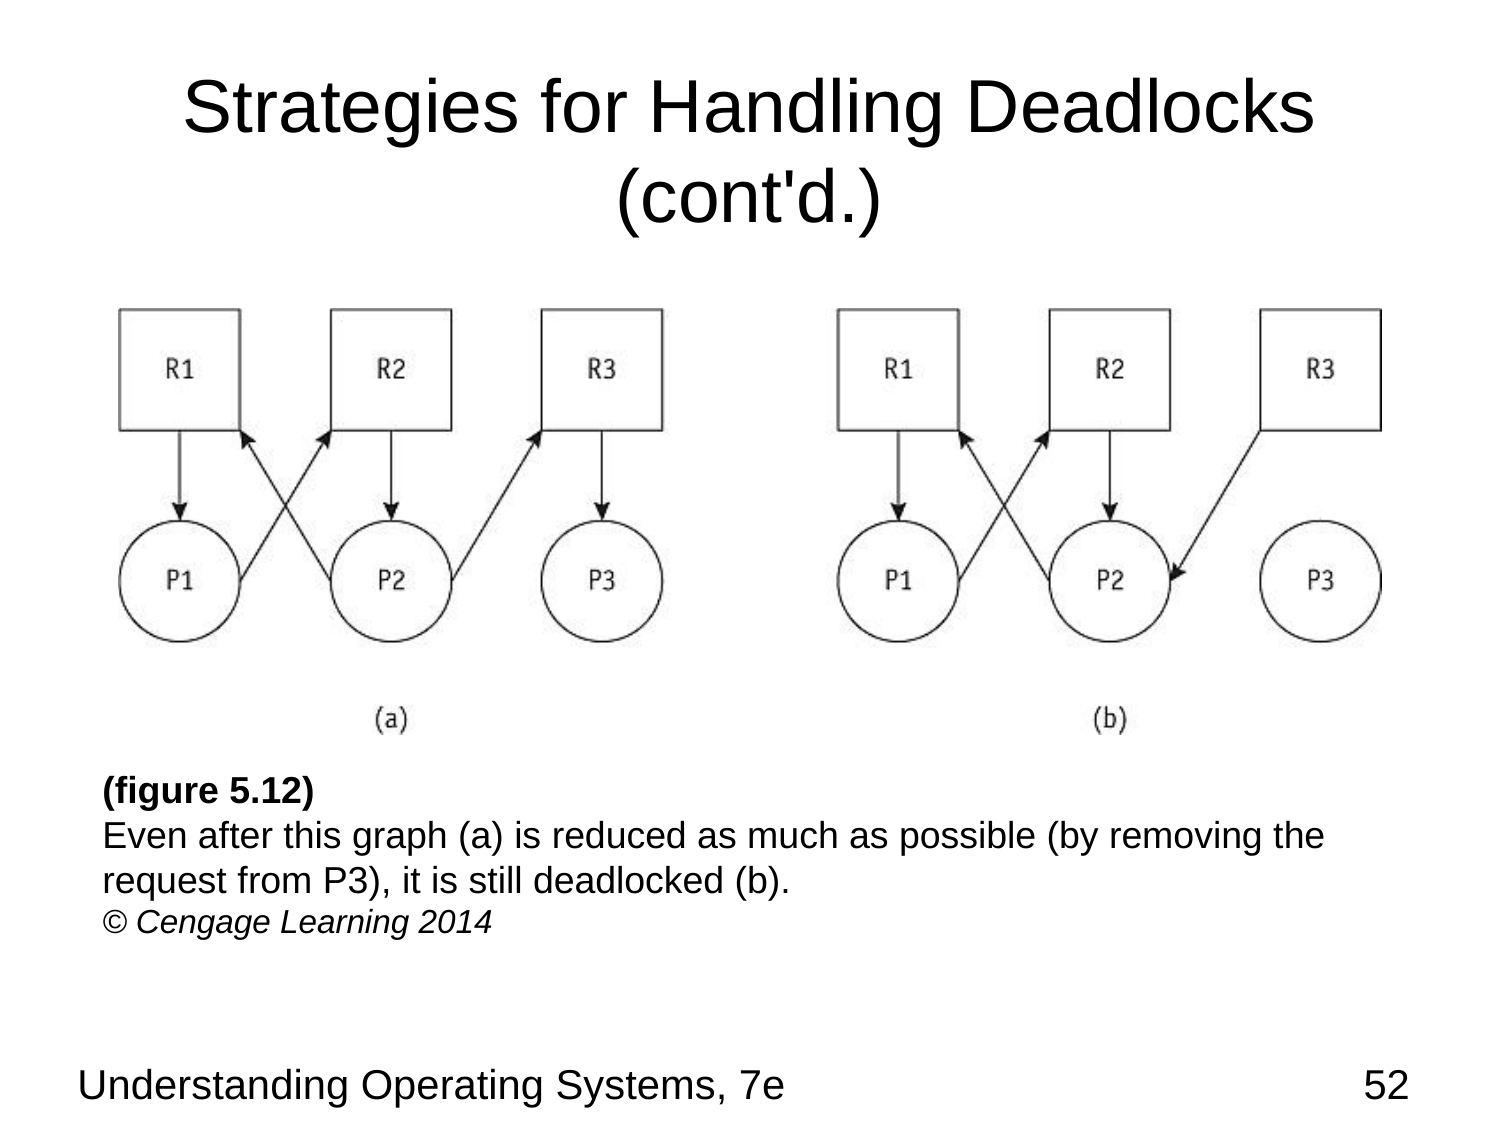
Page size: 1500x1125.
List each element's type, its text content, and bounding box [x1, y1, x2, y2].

text_box (figure 5.12) Even after this graph (a) is reduced as much as possible (by removing the request from P3), it is still deadlocked (b). © Cengage Learning 2014 [87, 758, 1426, 948]
title Strategies for Handling Deadlocks (cont'd.) [75, 45, 1425, 250]
picture [118, 307, 1382, 735]
footer Understanding Operating Systems, 7e [62, 1049, 1051, 1099]
slide_number 52 [1074, 1049, 1426, 1097]
